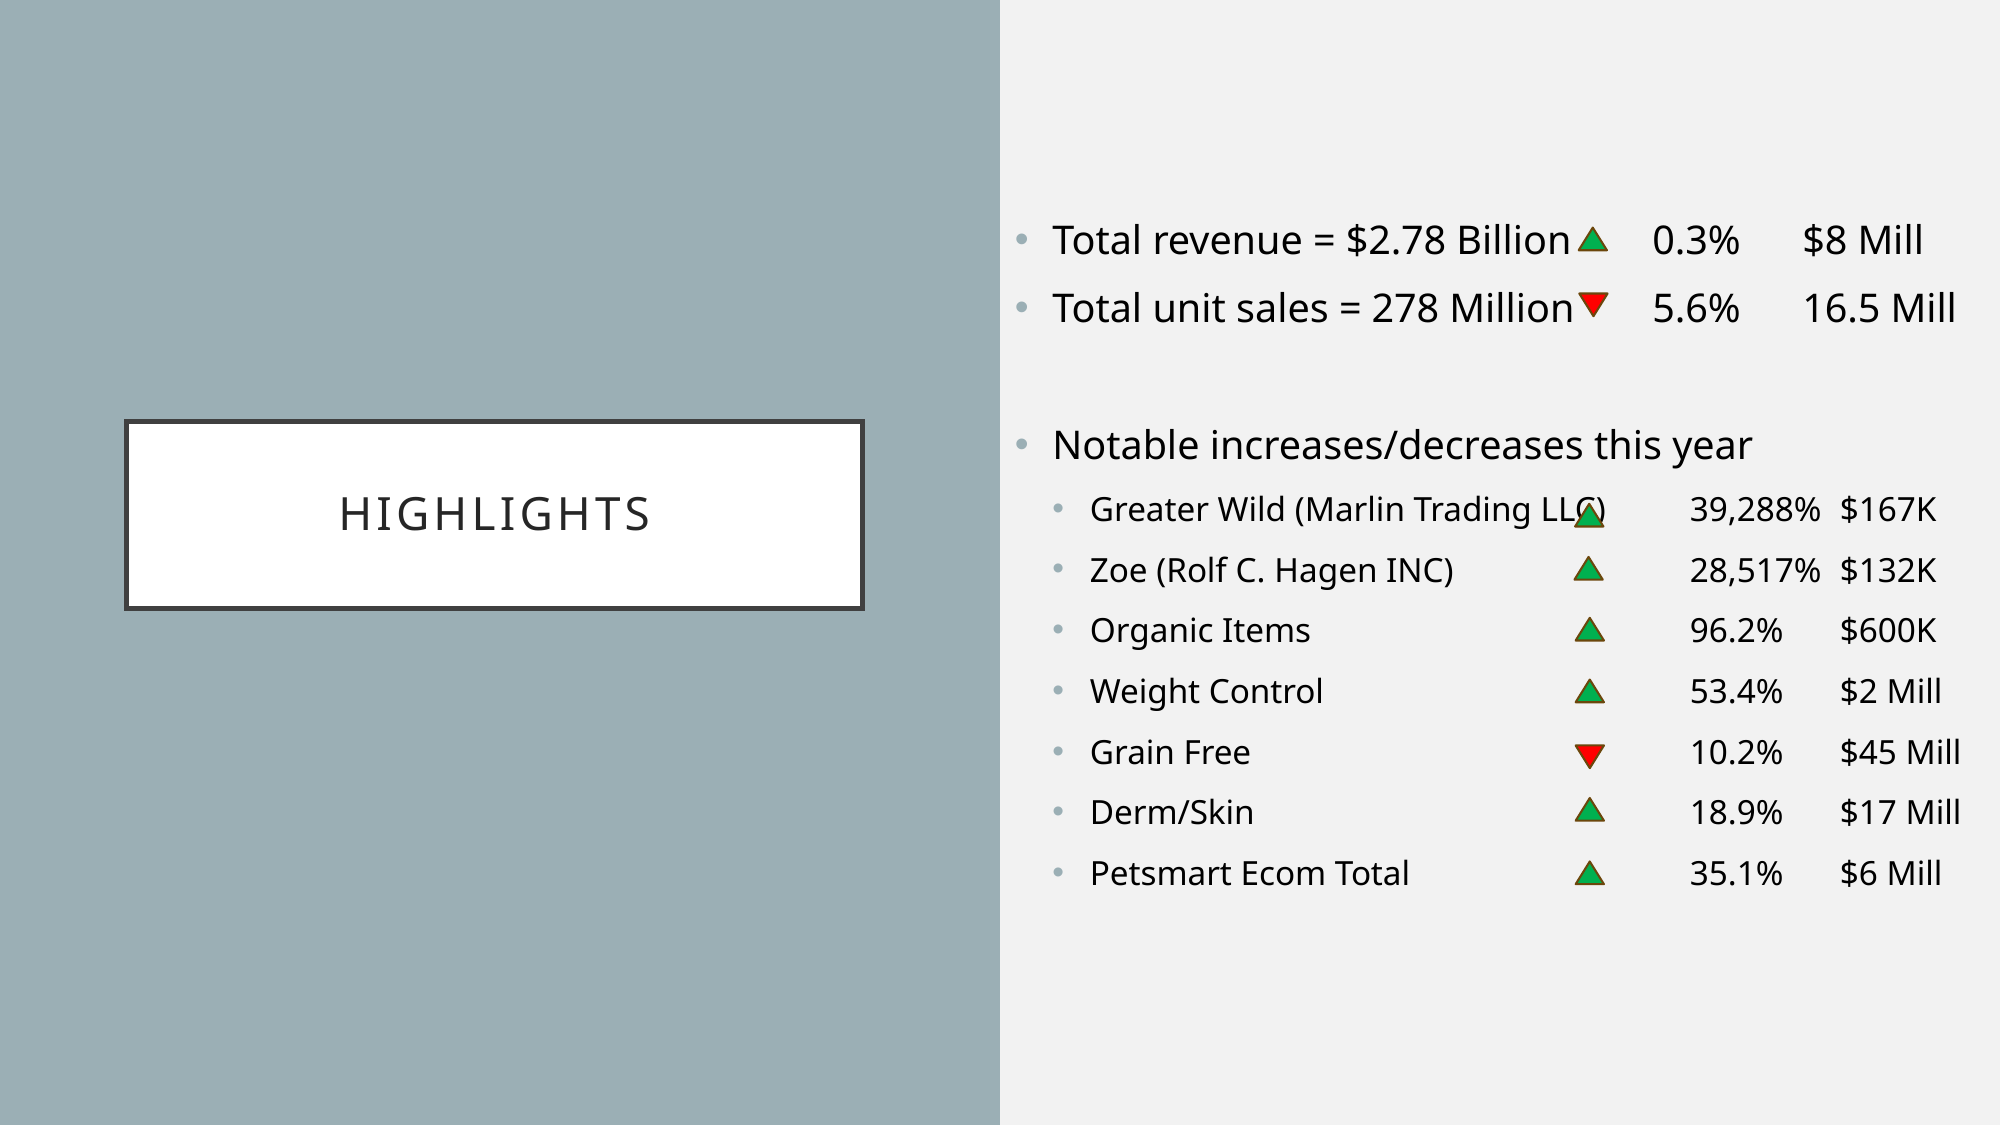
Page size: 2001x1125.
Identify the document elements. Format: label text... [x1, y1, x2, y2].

text_box [1577, 226, 1608, 252]
text_box [1574, 678, 1605, 704]
list Total revenue = $2.78 Billion 0.3% $8 Mill Total unit sales = 278 Million 5.6% 16.5 Mill Notable increases/decreases this year Greater Wild (Marlin Trading LLC) 39,288% $167K Zoe (Rolf C. Hagen INC) 28,517% $132K Organic Items 96.2% $600K Weight Control 53.4% $2 Mill Grain Free 10.2% $45 Mill Derm/Skin 18.9% $17 Mill Petsmart Ecom Total 35.1% $6 Mill [999, 207, 2000, 971]
text_box [1578, 292, 1609, 318]
text_box [1574, 744, 1605, 770]
title Highlights [124, 419, 865, 611]
text_box [1574, 796, 1605, 822]
text_box [1574, 616, 1605, 642]
text_box [1574, 502, 1605, 528]
text_box [1574, 860, 1605, 886]
text_box [1573, 555, 1604, 581]
